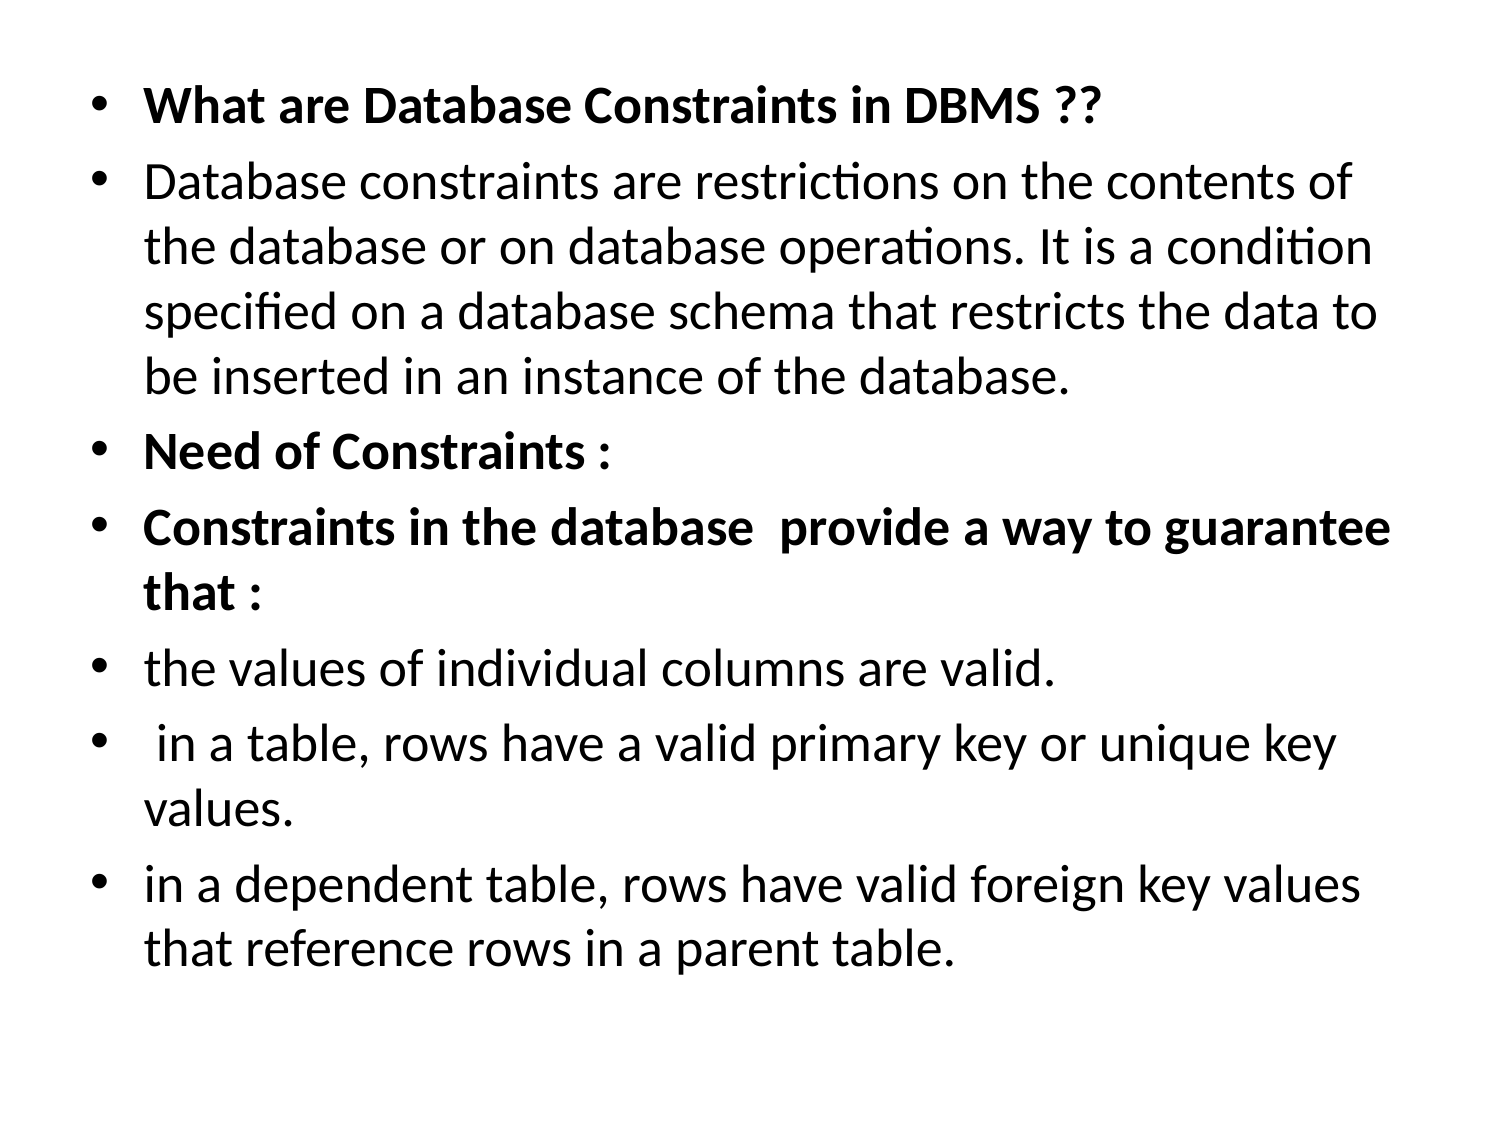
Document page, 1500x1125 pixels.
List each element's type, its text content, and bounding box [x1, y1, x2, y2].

list What are Database Constraints in DBMS ?? Database constraints are restrictions on the contents of the database or on database operations. It is a condition specified on a database schema that restricts the data to be inserted in an instance of the database. Need of Constraints : Constraints in the database provide a way to guarantee that : the values of individual columns are valid. in a table, rows have a valid primary key or unique key values. in a dependent table, rows have valid foreign key values that reference rows in a parent table. [75, 62, 1425, 1005]
